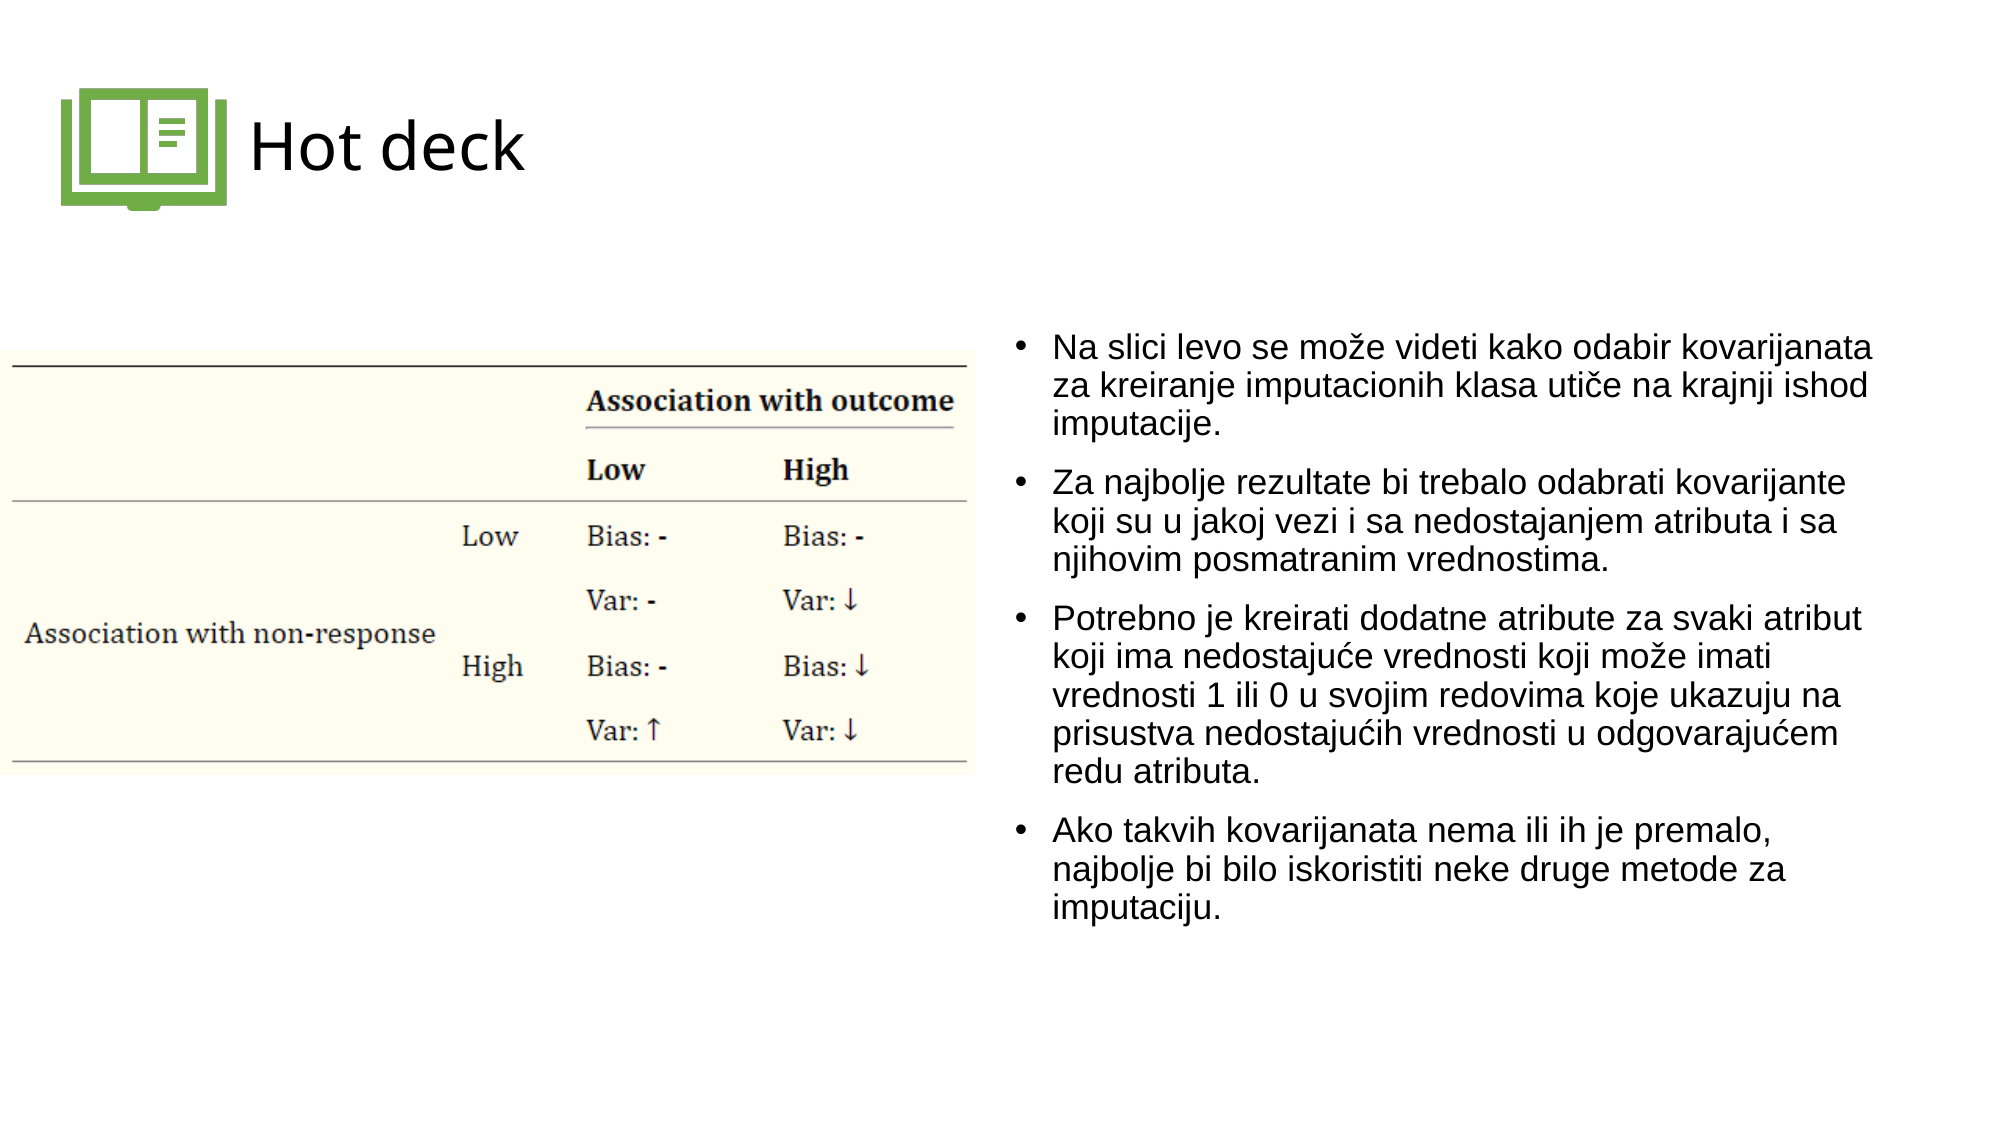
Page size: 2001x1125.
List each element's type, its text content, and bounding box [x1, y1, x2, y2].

picture [53, 58, 234, 239]
title Hot deck [233, 27, 1878, 270]
picture [0, 350, 975, 775]
list Na slici levo se može videti kako odabir kovarijanata za kreiranje imputacionih klasa utiče na krajnji ishod imputacije. Za najbolje rezultate bi trebalo odabrati kovarijante koji su u jakoj vezi i sa nedostajanjem atributa i sa njihovim posmatranim vrednostima. Potrebno je kreirati dodatne atribute za svaki atribut koji ima nedostajuće vrednosti koji može imati vrednosti 1 ili 0 u svojim redovima koje ukazuju na prisustva nedostajućih vrednosti u odgovarajućem redu atributa. Ako takvih kovarijanata nema ili ih je premalo, najbolje bi bilo iskoristiti neke druge metode za imputaciju. [999, 321, 1918, 976]
